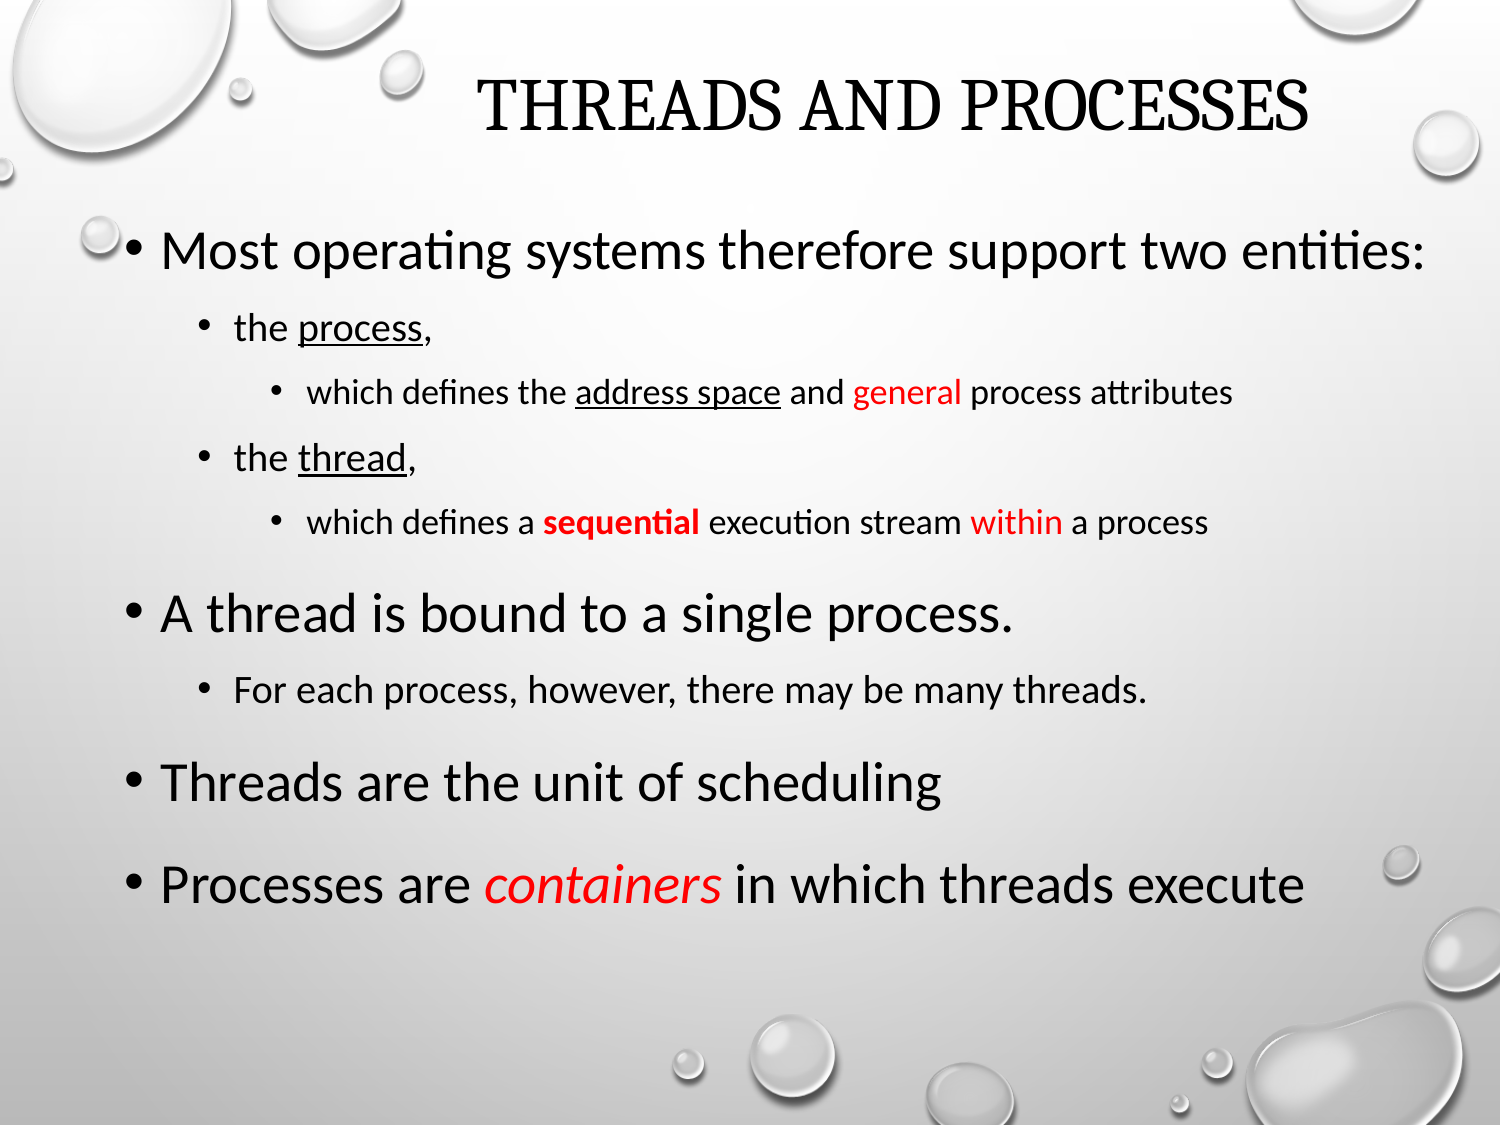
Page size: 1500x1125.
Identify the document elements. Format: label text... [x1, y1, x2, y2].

title Threads and Processes [227, 0, 1500, 213]
picture [0, 0, 1500, 1125]
list Most operating systems therefore support two entities: the process, which defines the address space and general process attributes the thread, which defines a sequential execution stream within a process A thread is bound to a single process. For each process, however, there may be many threads. Threads are the unit of scheduling Processes are containers in which threads execute [109, 192, 1443, 1011]
